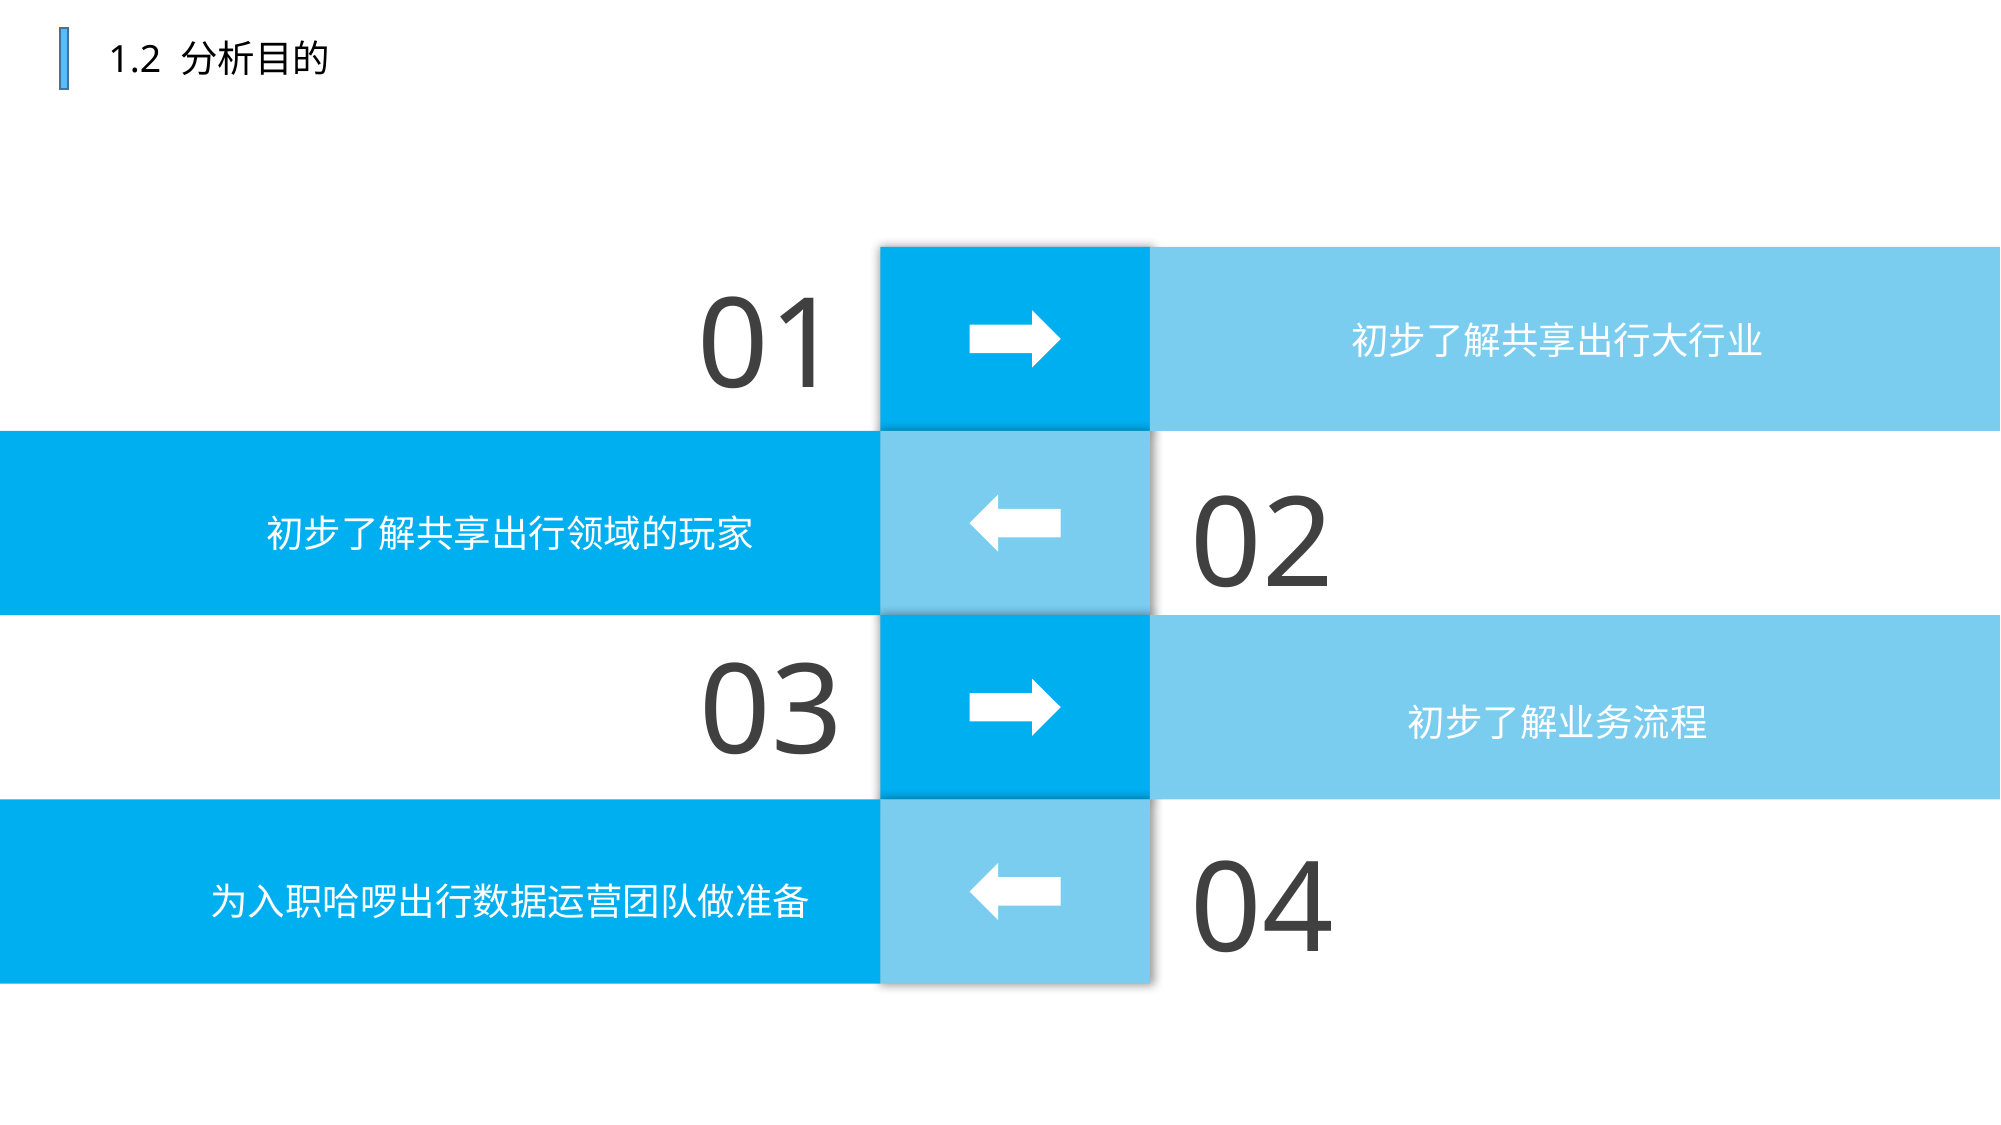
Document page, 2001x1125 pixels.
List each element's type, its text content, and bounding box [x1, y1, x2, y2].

text_box [0, 430, 881, 616]
text_box 初步了解共享出行领域的玩家 [167, 493, 853, 562]
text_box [1175, 819, 1580, 986]
text_box [881, 798, 1151, 985]
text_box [466, 255, 905, 423]
text_box [879, 614, 1149, 792]
text_box 初步了解业务流程 [1215, 682, 1900, 752]
text_box [968, 676, 1063, 739]
text_box [968, 307, 1063, 370]
text_box [1149, 614, 2000, 800]
text_box [0, 798, 881, 985]
text_box [968, 860, 1062, 923]
text_box 为入职哈啰出行数据运营团队做准备 [167, 861, 853, 931]
text_box [879, 246, 1149, 423]
text_box 初步了解共享出行大行业 [1215, 300, 1900, 370]
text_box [1175, 454, 1580, 622]
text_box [467, 621, 907, 788]
text_box 1.2 分析目的 [93, 28, 355, 88]
text_box [881, 430, 1151, 608]
text_box [1149, 246, 2000, 432]
text_box [59, 27, 69, 90]
text_box [968, 492, 1062, 555]
